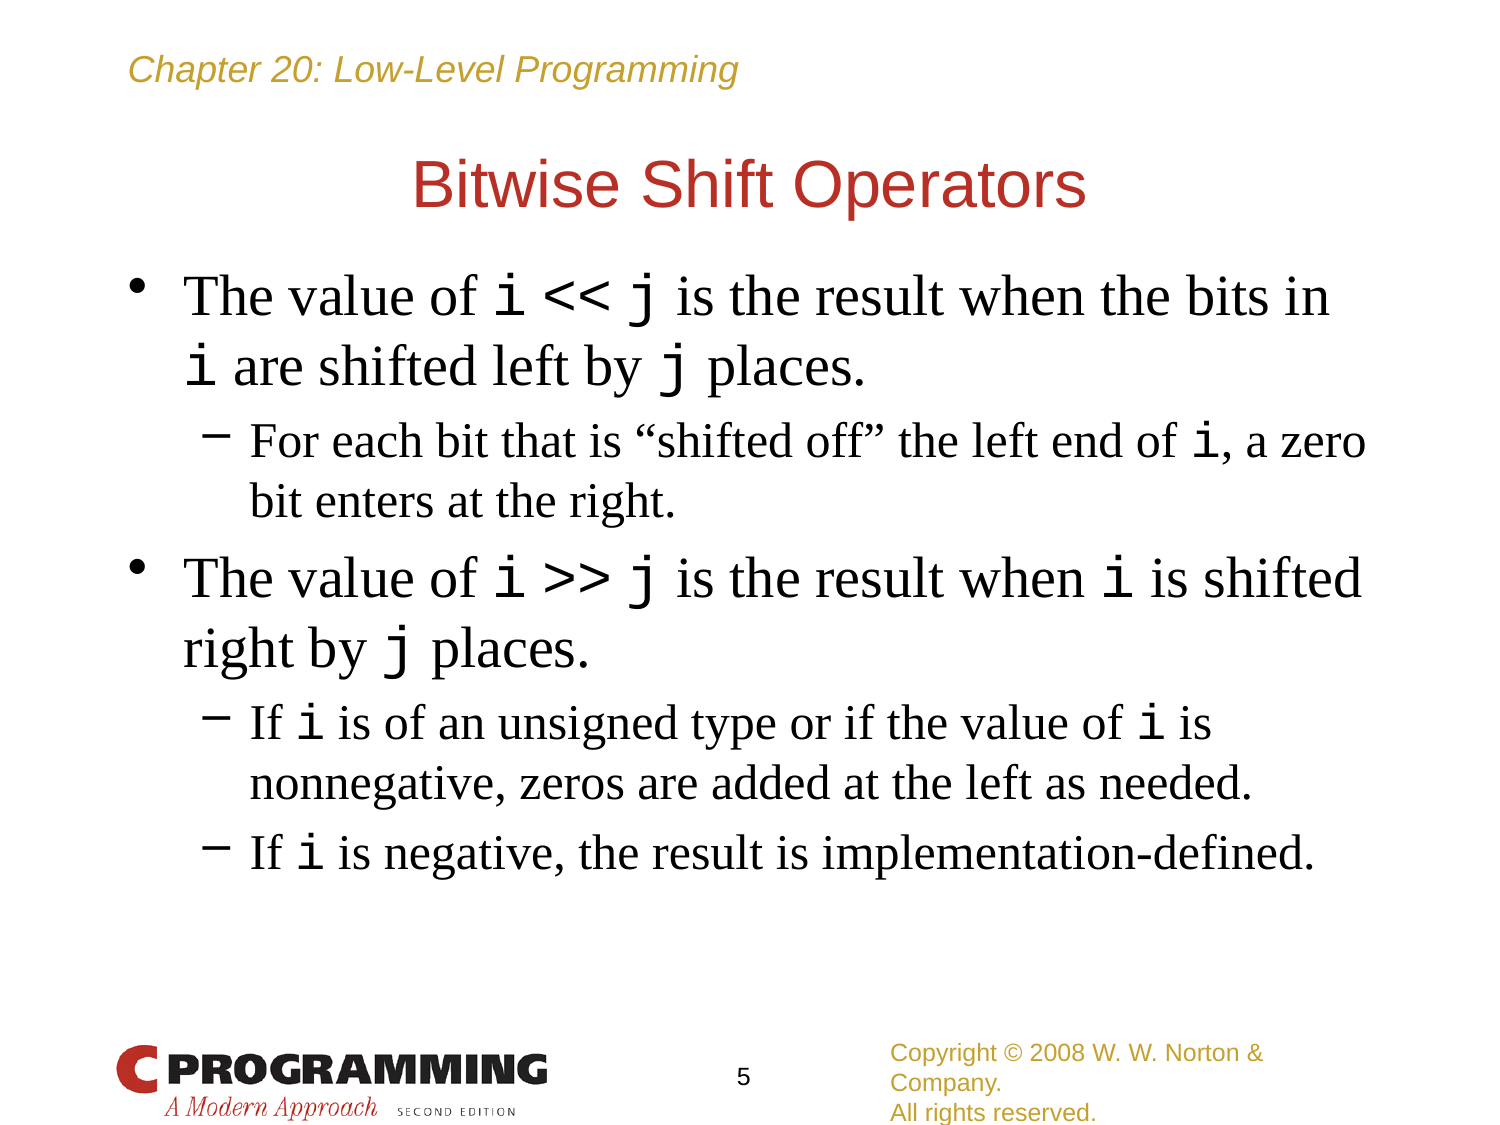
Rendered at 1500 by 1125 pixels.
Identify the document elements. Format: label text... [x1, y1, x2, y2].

slide_number 5 [687, 1049, 801, 1101]
list The value of i << j is the result when the bits in i are shifted left by j places. For each bit that is “shifted off” the left end of i, a zero bit enters at the right. The value of i >> j is the result when i is shifted right by j places. If i is of an unsigned type or if the value of i is nonnegative, zeros are added at the left as needed. If i is negative, the result is implementation-defined. [112, 249, 1388, 1038]
picture [112, 1041, 550, 1123]
title Bitwise Shift Operators [112, 125, 1388, 238]
footer Copyright © 2008 W. W. Norton & Company. All rights reserved. [874, 1043, 1388, 1119]
